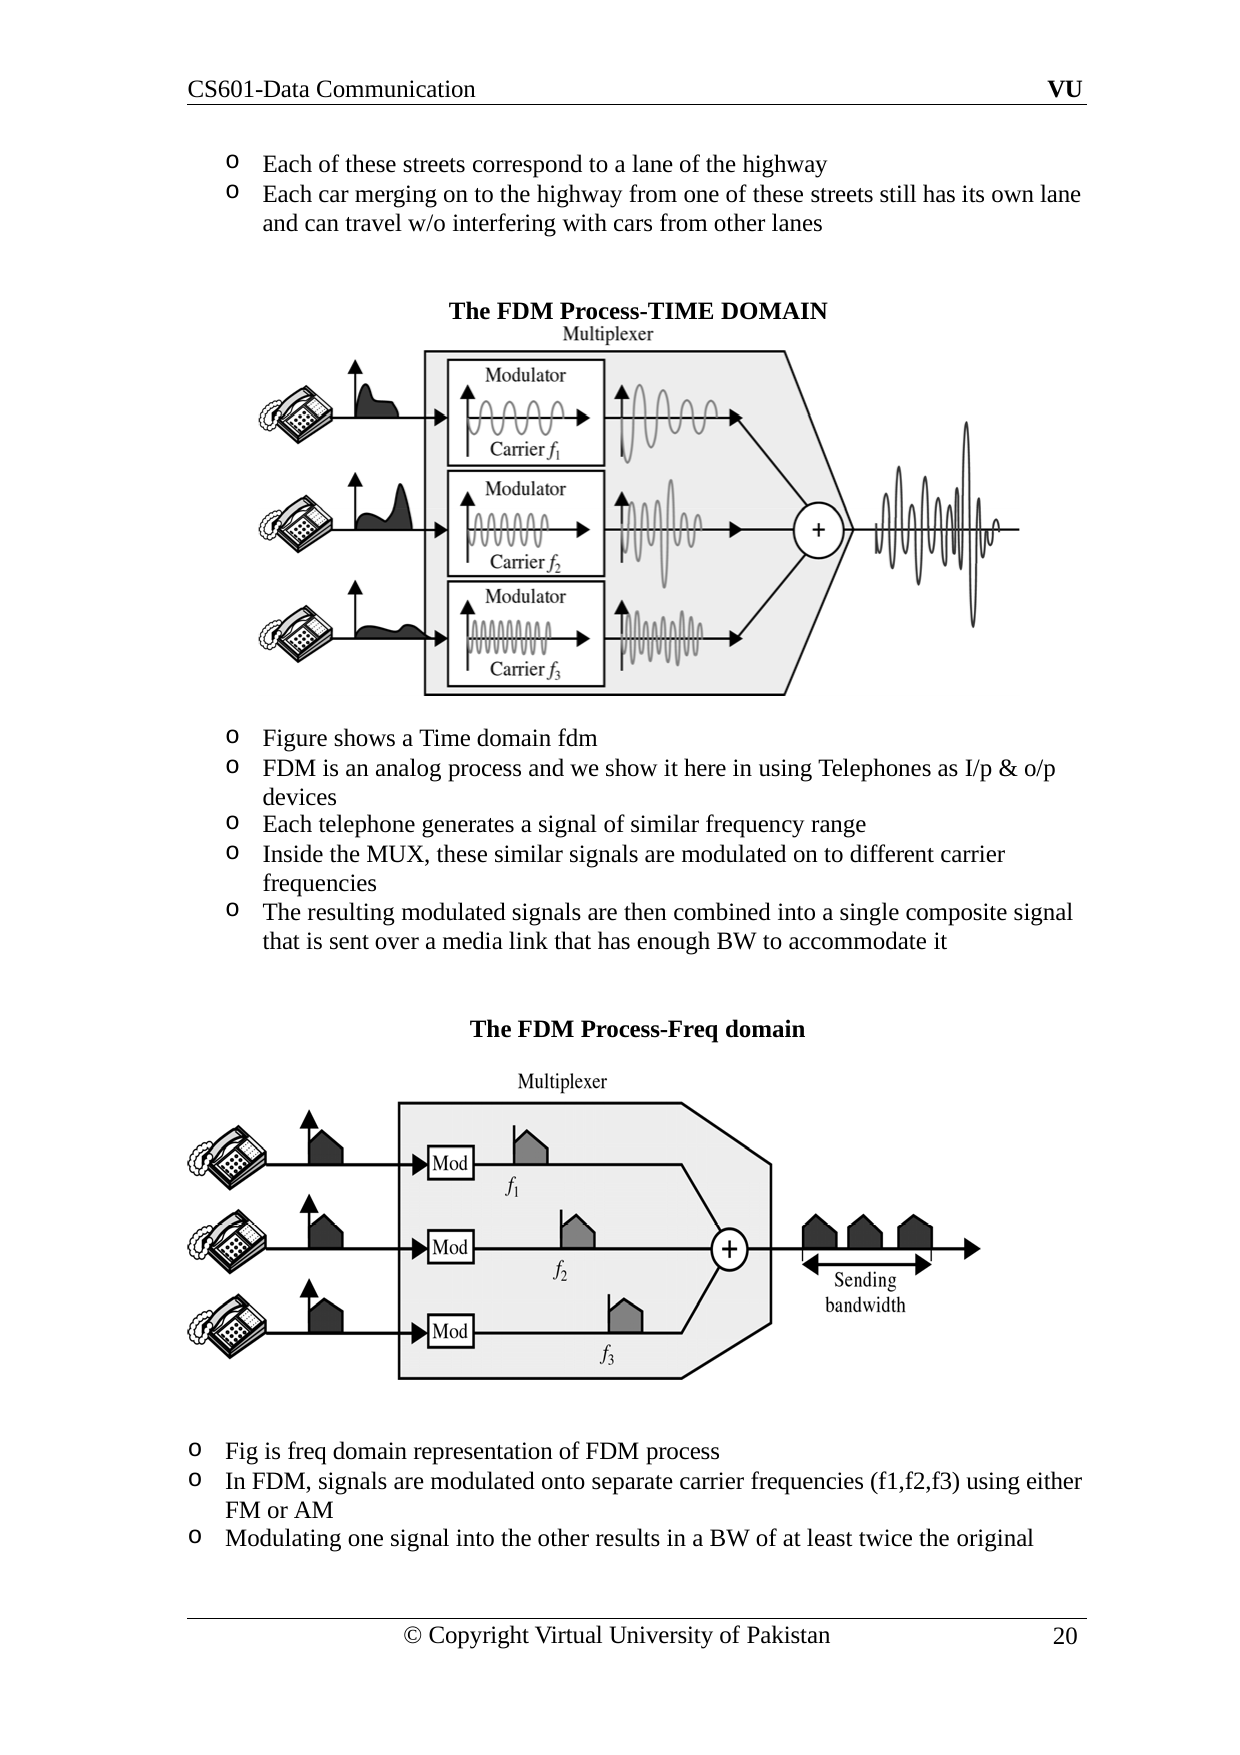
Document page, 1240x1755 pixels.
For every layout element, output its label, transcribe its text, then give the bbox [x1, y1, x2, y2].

text_box Each of these streets correspond to a lane of the highway Each car merging on to the highway from one of these streets still has its own lane and can travel w/o interfering with cars from other lanes The FDM Process-TIME DOMAIN [222, 147, 1093, 325]
text_box [258, 322, 1020, 696]
slide_number 20 [1048, 1621, 1095, 1755]
text_box VU [1045, 72, 1086, 103]
footer © Copyright Virtual University of Pakistan [401, 1621, 840, 1755]
text_box [187, 1069, 981, 1381]
text_box Figure shows a Time domain fdm FDM is an analog process and we show it here in using Telephones as I/p & o/p devices Each telephone generates a signal of similar frequency range Inside the MUX, these similar signals are modulated on to different carrier frequencies The resulting modulated signals are then combined into a single composite signal that is sent over a media link that has enough BW to accommodate it The FDM Process-Freq domain [222, 722, 1093, 1043]
text_box Fig is freq domain representation of FDM process In FDM, signals are modulated onto separate carrier frequencies (f1,f2,f3) using either FM or AM Modulating one signal into the other results in a BW of at least twice the original [185, 1435, 1093, 1552]
text_box CS601-Data Communication [185, 72, 481, 103]
